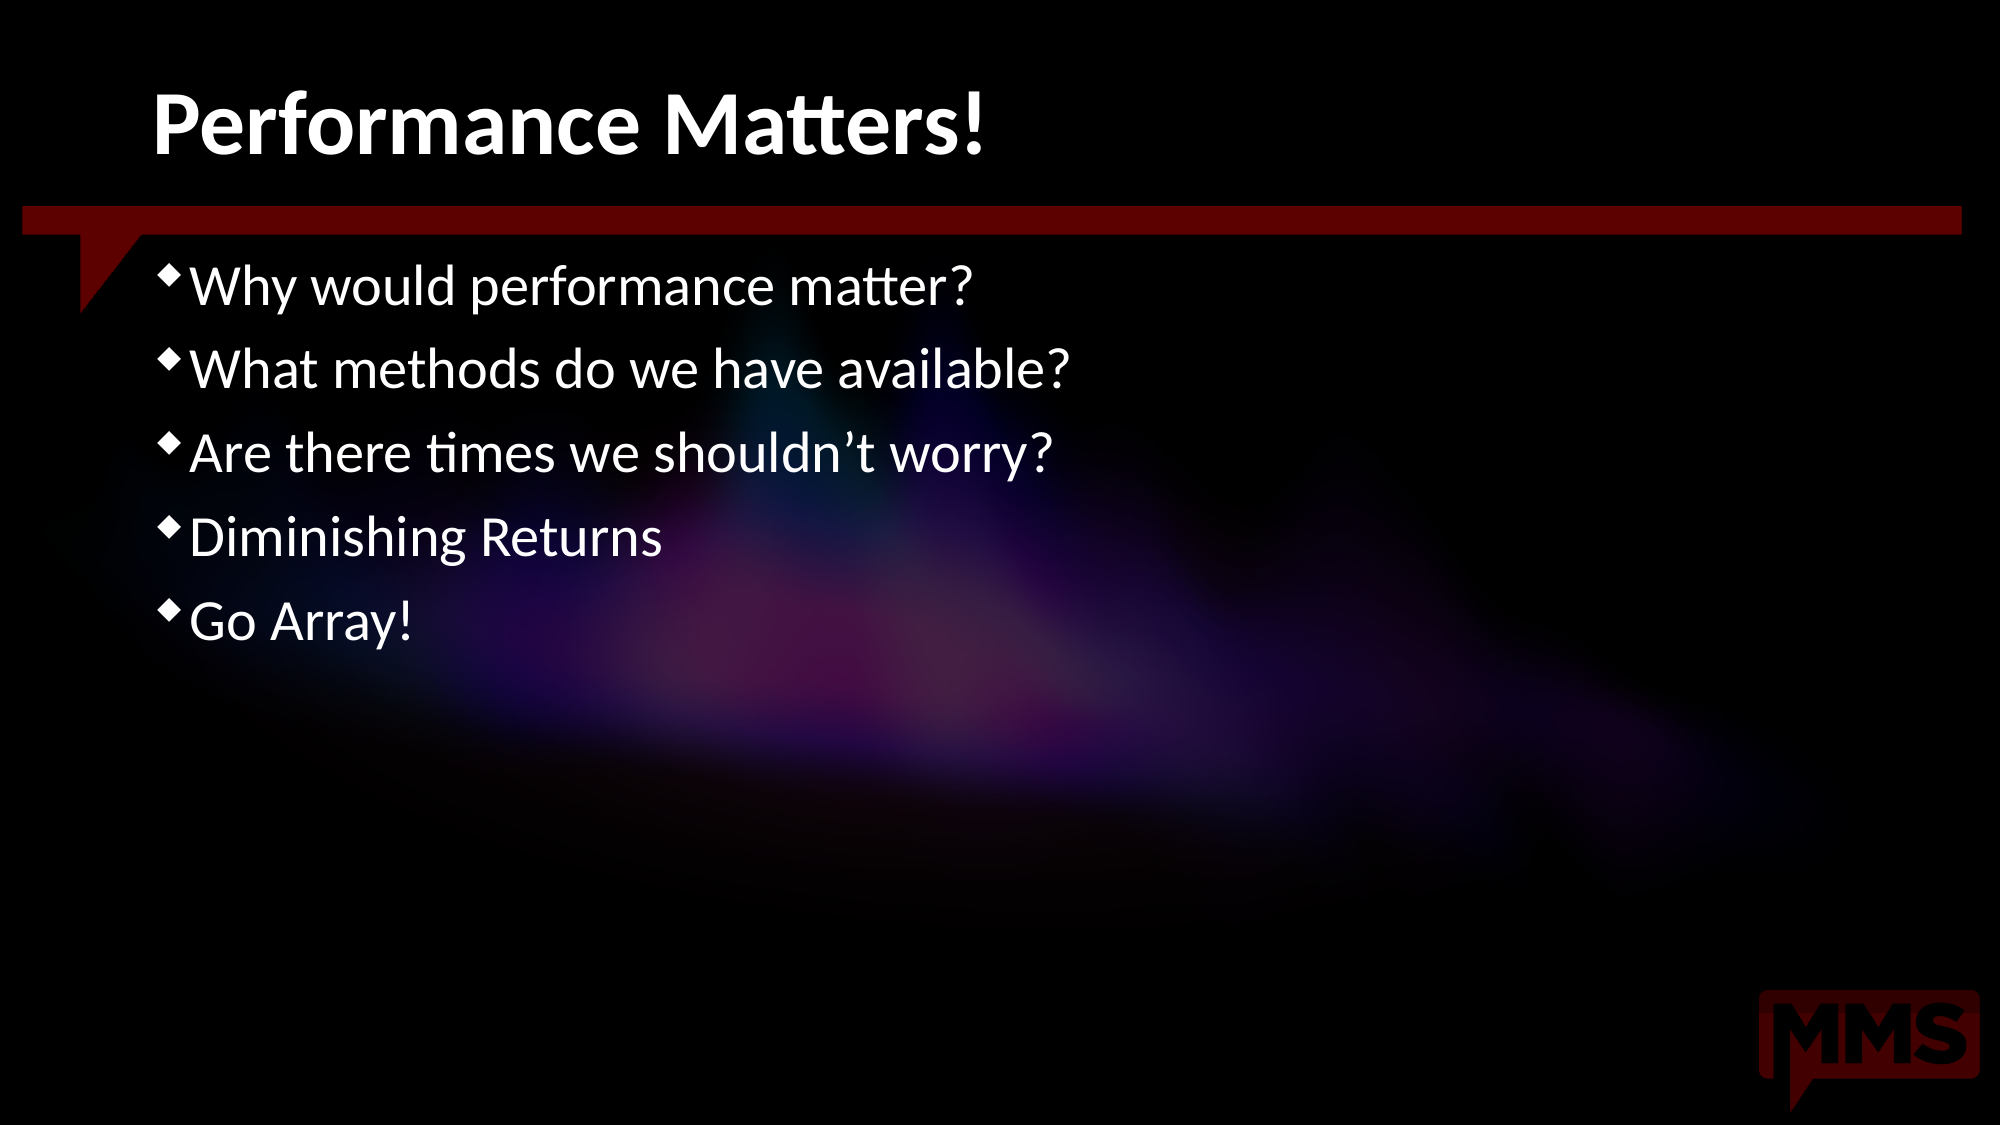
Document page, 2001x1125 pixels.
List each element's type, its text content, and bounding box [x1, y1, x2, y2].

list Why would performance matter? What methods do we have available? Are there times we shouldn’t worry? Diminishing Returns Go Array! [137, 247, 1863, 1014]
title Performance Matters! [137, 59, 1863, 190]
picture [0, 112, 2000, 1123]
